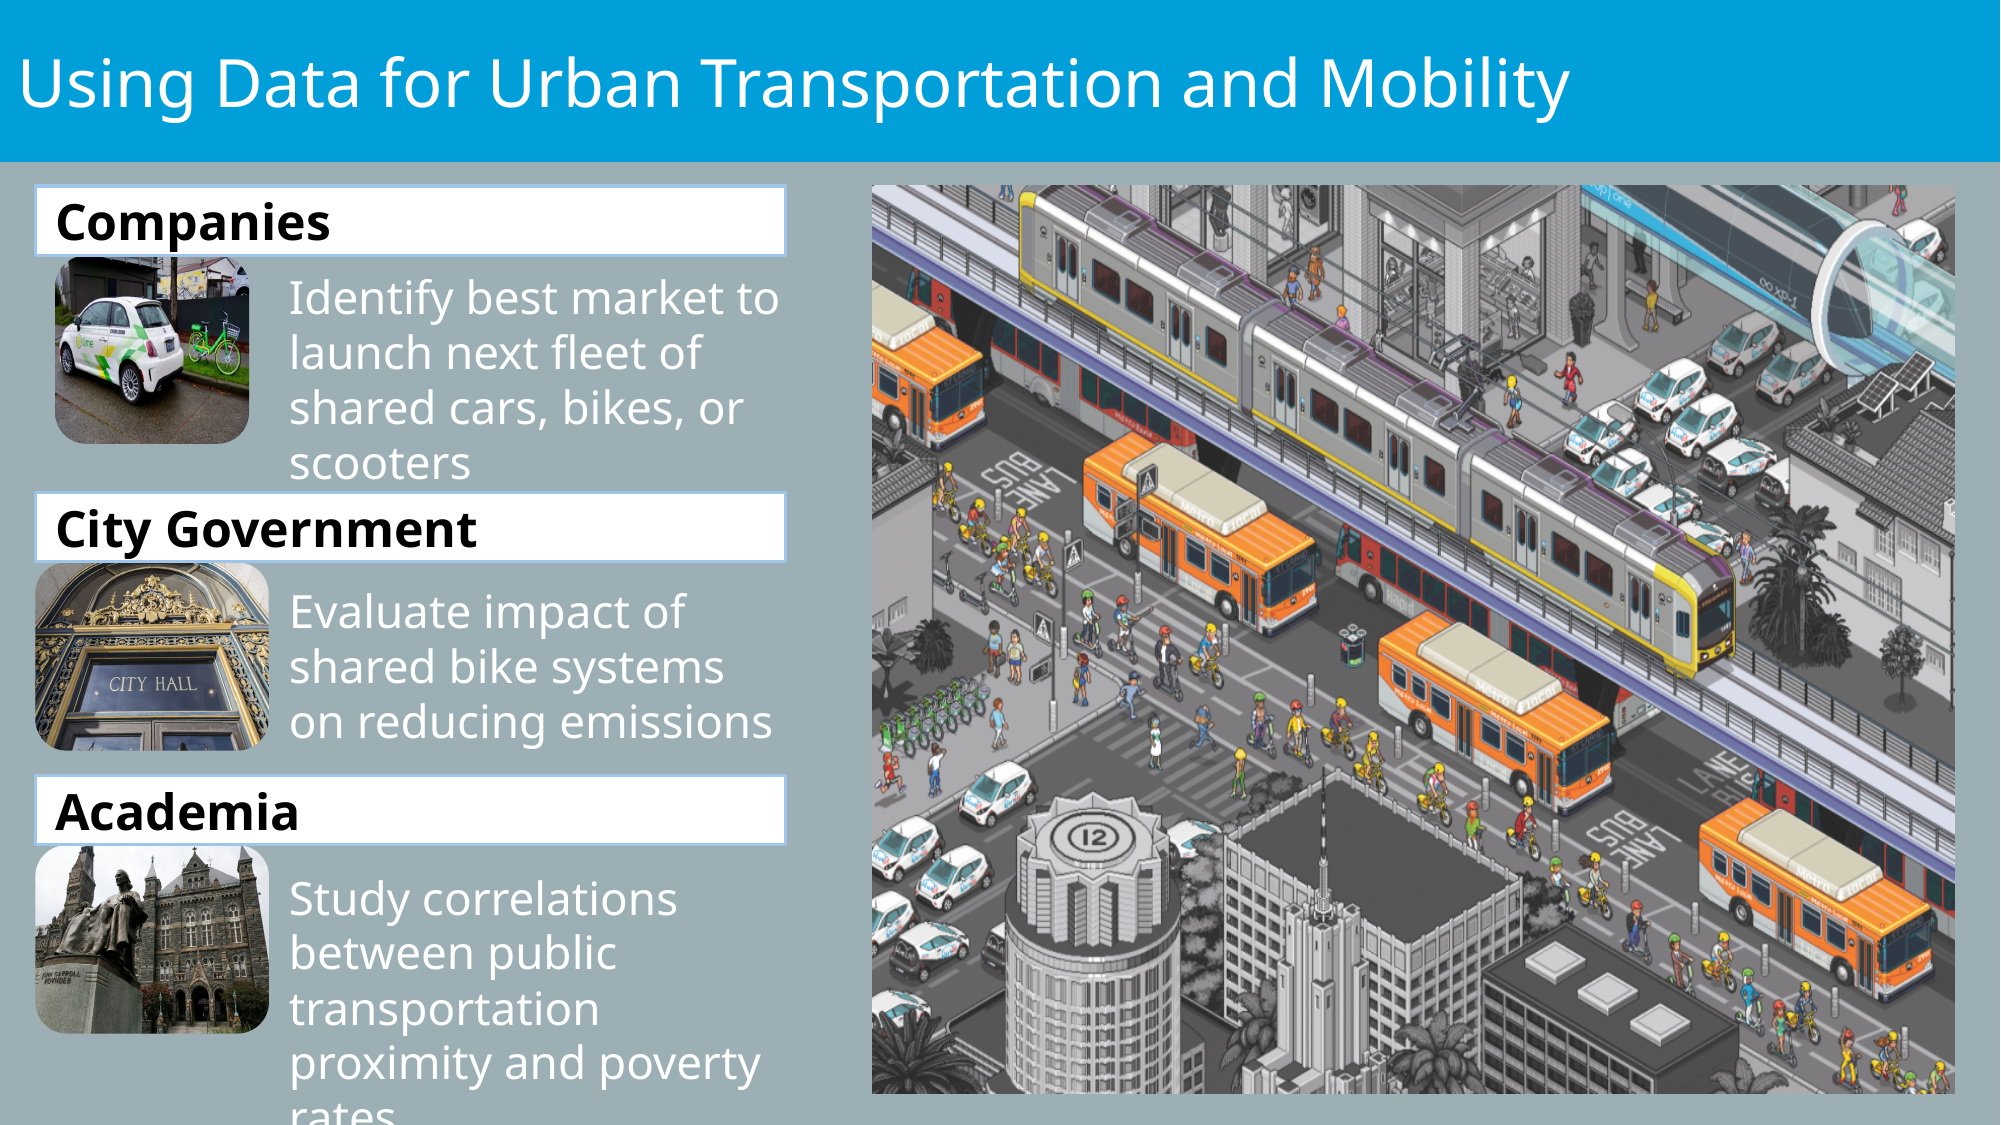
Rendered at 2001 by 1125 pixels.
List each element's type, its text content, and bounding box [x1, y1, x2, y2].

picture [35, 845, 269, 1034]
text_box Using Data for Urban Transportation and Mobility [0, 0, 2000, 161]
text_box Academia [35, 775, 786, 845]
text_box Evaluate impact of shared bike systems on reducing emissions [268, 562, 807, 776]
text_box Study correlations between public transportation proximity and poverty rates [268, 849, 807, 1053]
picture [54, 255, 250, 444]
text_box Companies [35, 185, 786, 256]
text_box Identify best market to launch next fleet of shared cars, bikes, or scooters [268, 248, 807, 490]
text_box City Government [35, 492, 786, 562]
picture [35, 562, 269, 751]
picture [872, 185, 1955, 1094]
